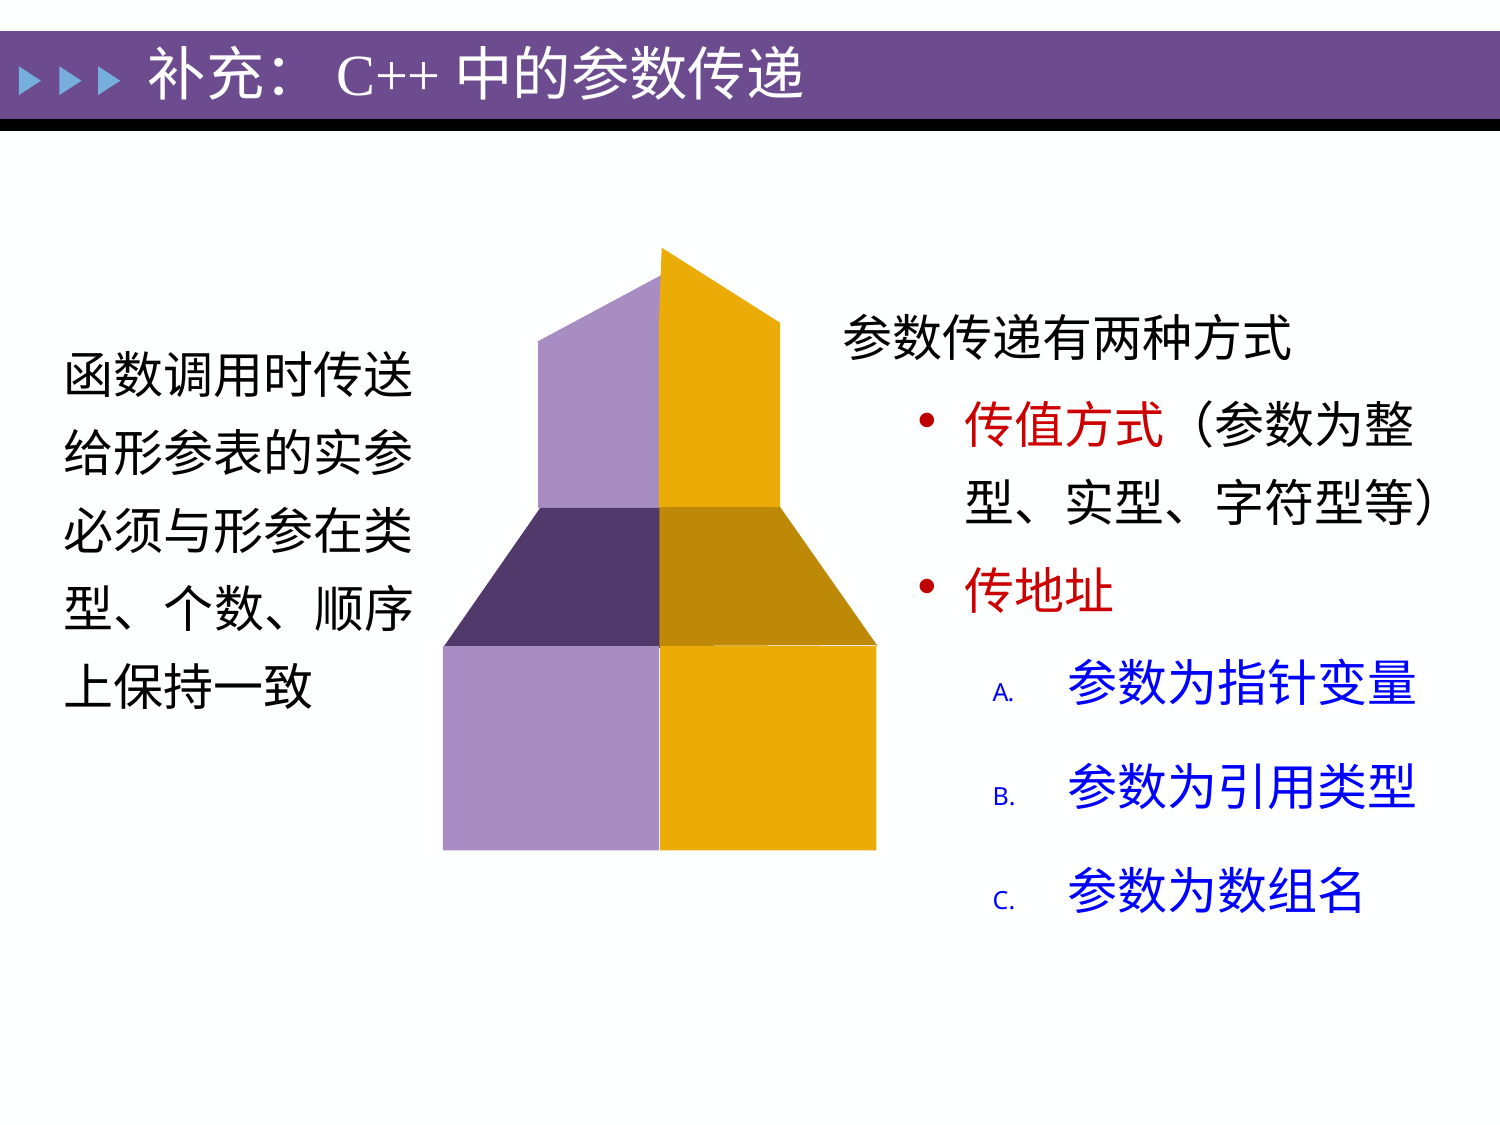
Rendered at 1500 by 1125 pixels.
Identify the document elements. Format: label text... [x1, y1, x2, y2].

text_box 补充：C++中的参数传递 [133, 2, 1108, 142]
text_box 参数传递有两种方式 传值方式（参数为整型、实型、字符型等） 传地址 参数为指针变量 参数为引用类型 参数为数组名 [827, 280, 1489, 956]
list 函数调用时传送给形参表的实参必须与形参在类型、个数、顺序上保持一致 [48, 317, 437, 697]
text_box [442, 247, 878, 851]
